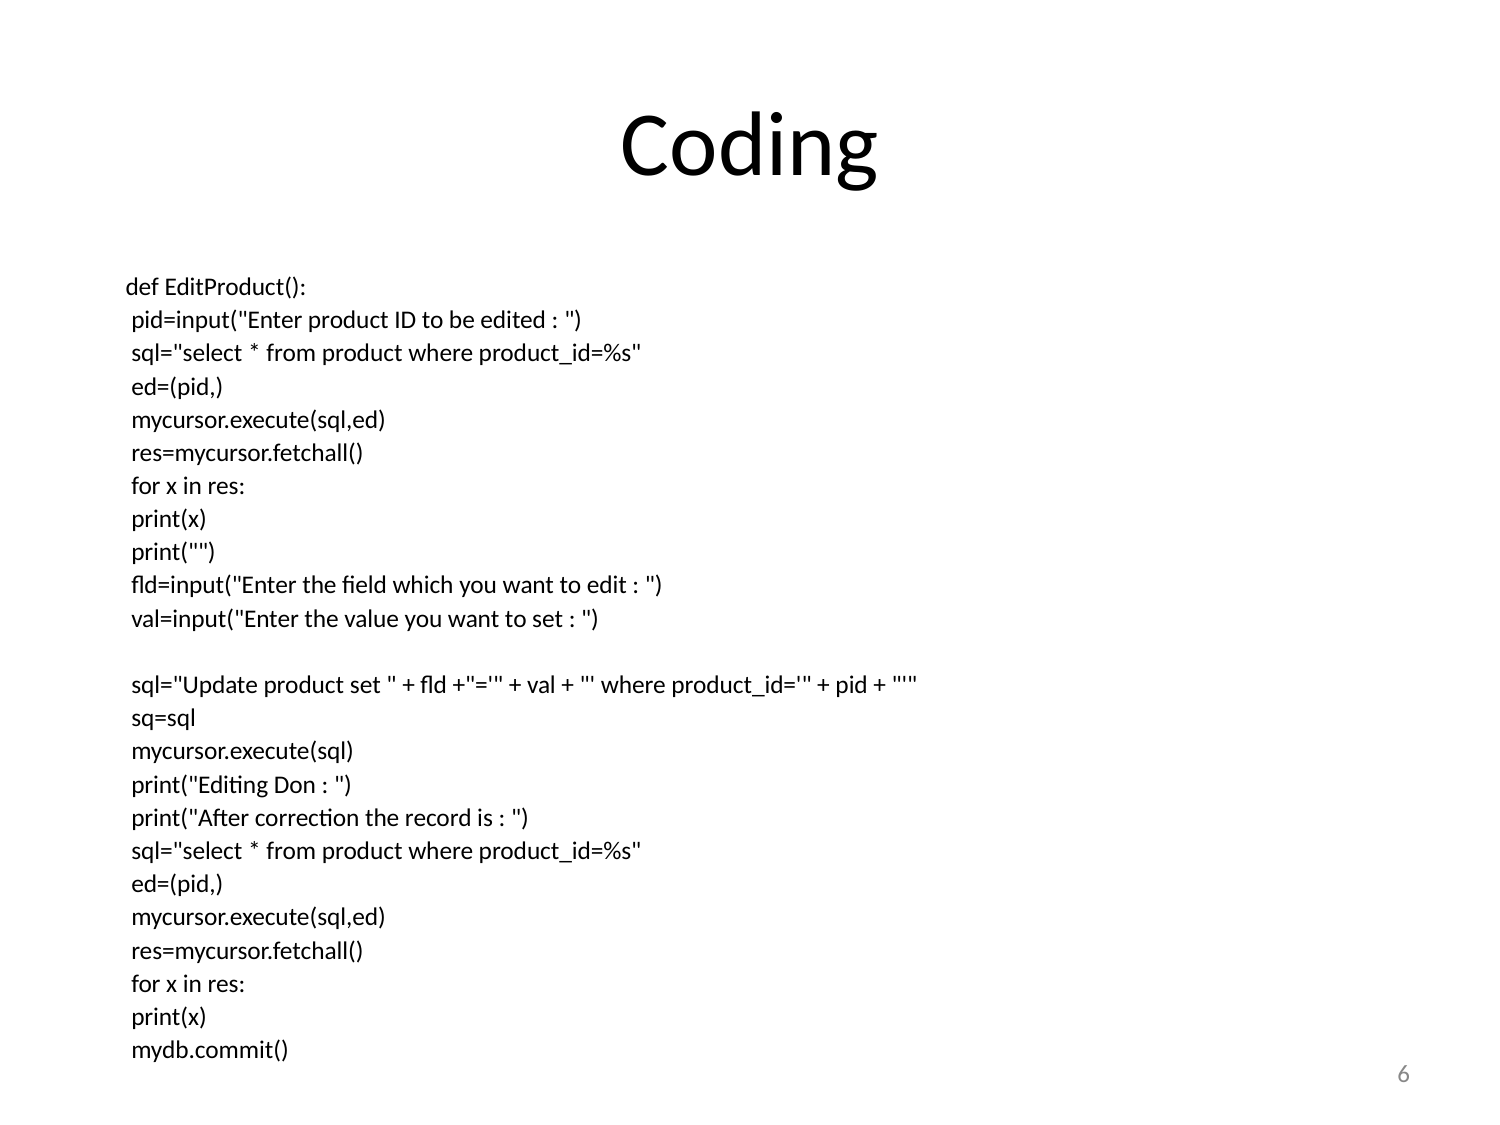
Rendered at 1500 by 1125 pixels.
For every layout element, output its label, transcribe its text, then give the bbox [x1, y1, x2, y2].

list def EditProduct(): pid=input("Enter product ID to be edited : ") sql="select * from product where product_id=%s" ed=(pid,) mycursor.execute(sql,ed) res=mycursor.fetchall() for x in res: print(x) print("") fld=input("Enter the field which you want to edit : ") val=input("Enter the value you want to set : ") sql="Update product set " + fld +"='" + val + "' where product_id='" + pid + "'" sq=sql mycursor.execute(sql) print("Editing Don : ") print("After correction the record is : ") sql="select * from product where product_id=%s" ed=(pid,) mycursor.execute(sql,ed) res=mycursor.fetchall() for x in res: print(x) mydb.commit() [75, 262, 1425, 1082]
slide_number ‹#› [1074, 1042, 1425, 1103]
title Coding [75, 45, 1425, 233]
